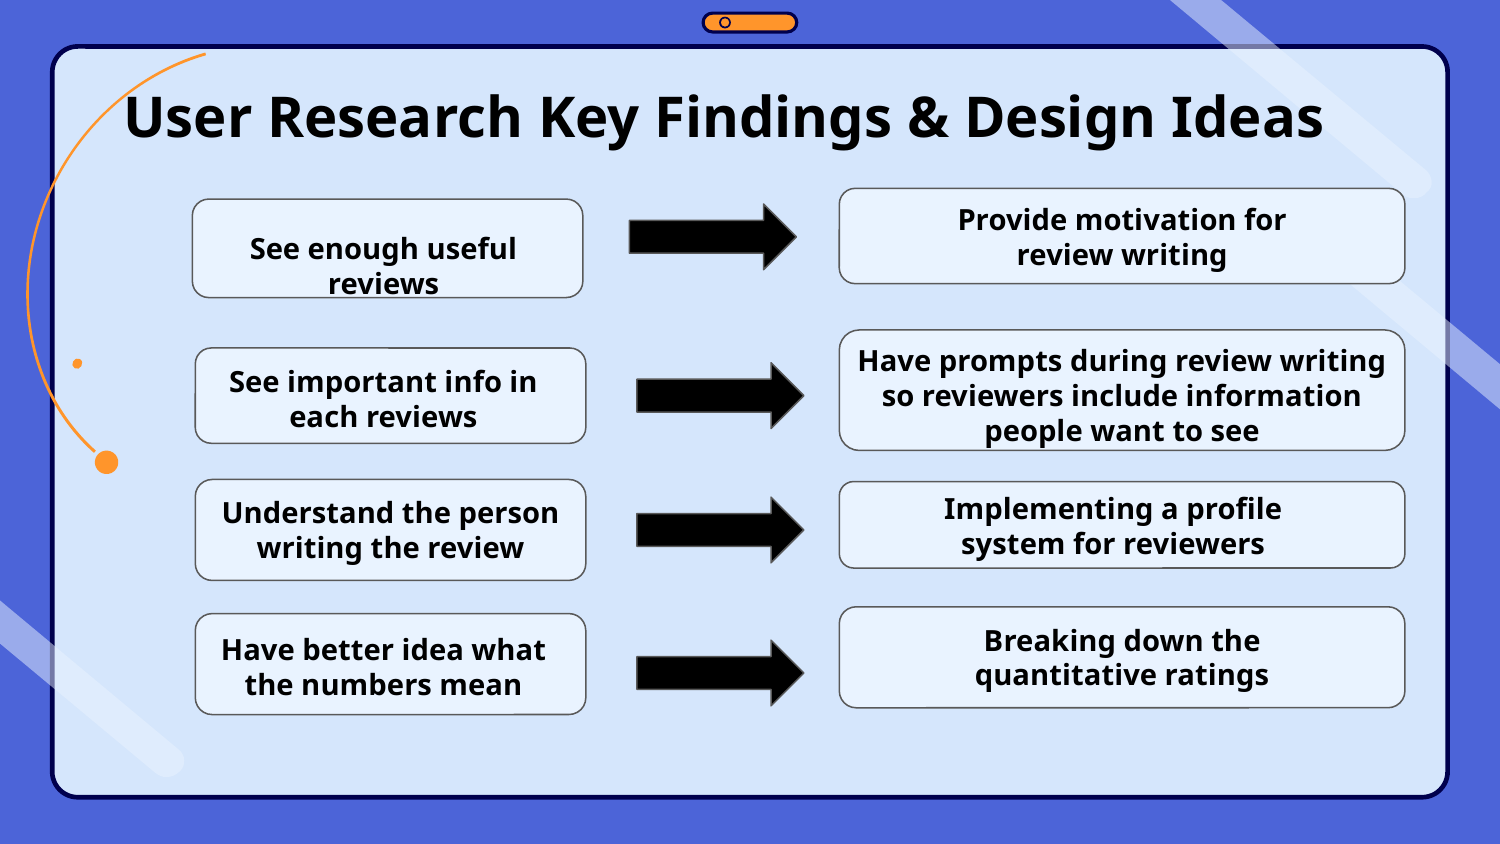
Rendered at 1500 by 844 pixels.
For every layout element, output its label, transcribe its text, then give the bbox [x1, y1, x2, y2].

text_box [636, 640, 804, 706]
text_box [1357, 640, 1500, 706]
text_box [1343, 188, 1405, 284]
text_box See important info in each reviews [192, 347, 575, 479]
text_box See enough useful reviews [201, 215, 566, 316]
text_box [839, 606, 1396, 708]
text_box Provide motivation for review writing [901, 186, 1343, 287]
text_box Understand the person writing the review [190, 479, 591, 580]
text_box [629, 203, 797, 270]
text_box [636, 362, 804, 429]
text_box [839, 481, 909, 569]
text_box [192, 199, 583, 298]
text_box [575, 348, 586, 443]
text_box Implementing a profile system for reviewers [909, 475, 1317, 576]
text_box Have better idea what the numbers mean [183, 616, 584, 717]
text_box Have prompts during review writing so reviewers include information people want to see [839, 327, 1405, 463]
text_box [1357, 606, 1405, 640]
text_box [636, 497, 804, 563]
text_box Breaking down the quantitative ratings [887, 606, 1357, 707]
text_box User Research Key Findings & Design Ideas [108, 66, 1392, 164]
text_box [839, 188, 901, 284]
text_box [1317, 481, 1405, 569]
